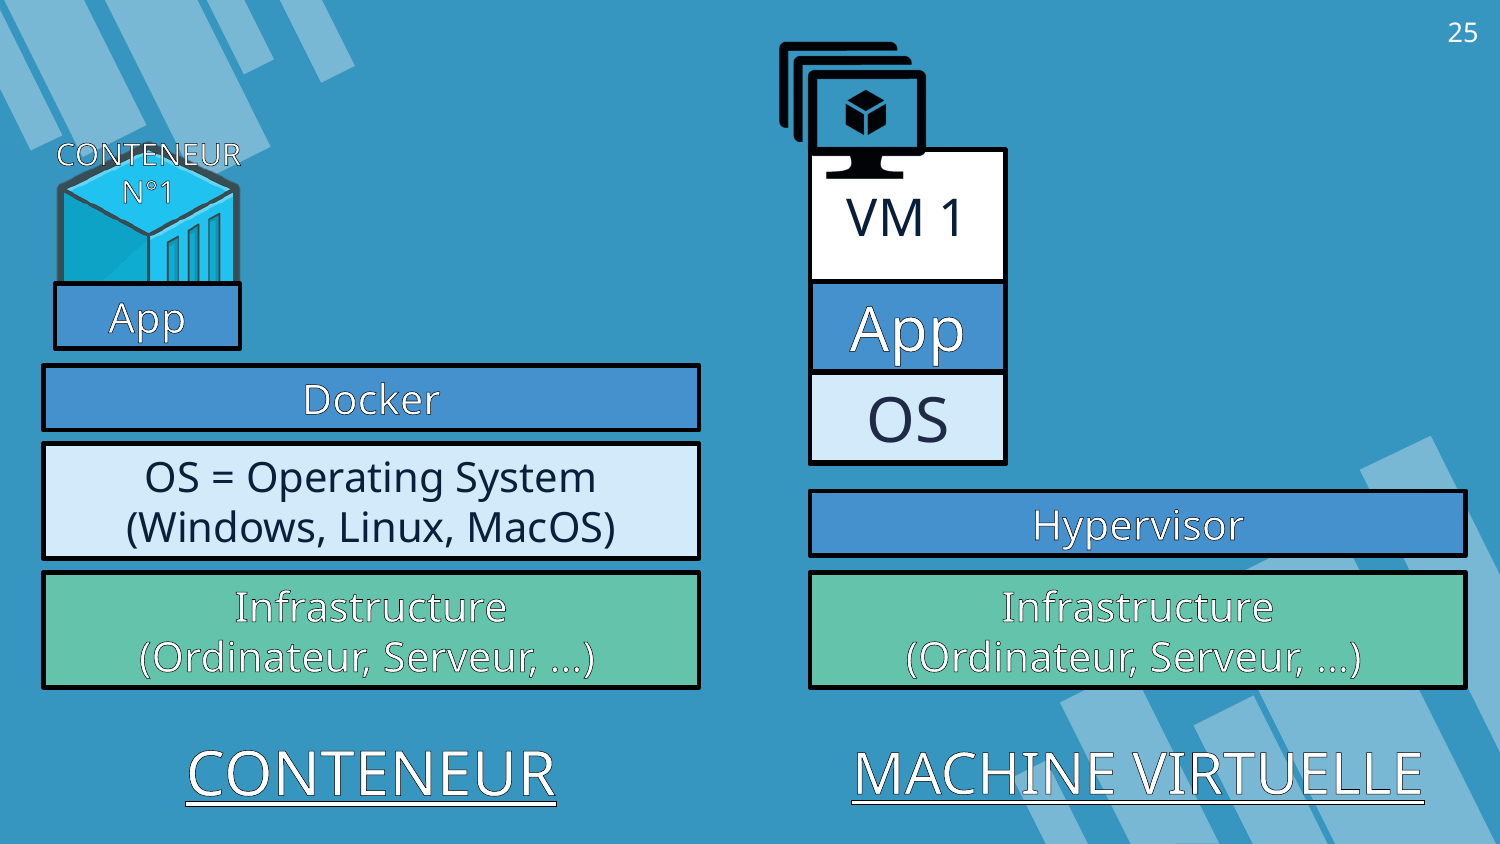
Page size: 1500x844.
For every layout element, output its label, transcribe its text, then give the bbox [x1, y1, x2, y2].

text_box CONTENEUR [132, 725, 610, 816]
text_box MACHINE VIRTUELLE [810, 728, 1466, 814]
text_box VM 1 [826, 176, 990, 254]
text_box Hypervisor [810, 490, 1466, 556]
slide_number 25 [1403, 0, 1494, 65]
text_box App [810, 281, 1006, 372]
text_box [808, 148, 1008, 466]
text_box OS [810, 373, 1006, 463]
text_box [33, 126, 700, 689]
picture [752, 31, 952, 189]
text_box Infrastructure (Ordinateur, Serveur, …) [810, 572, 1466, 688]
